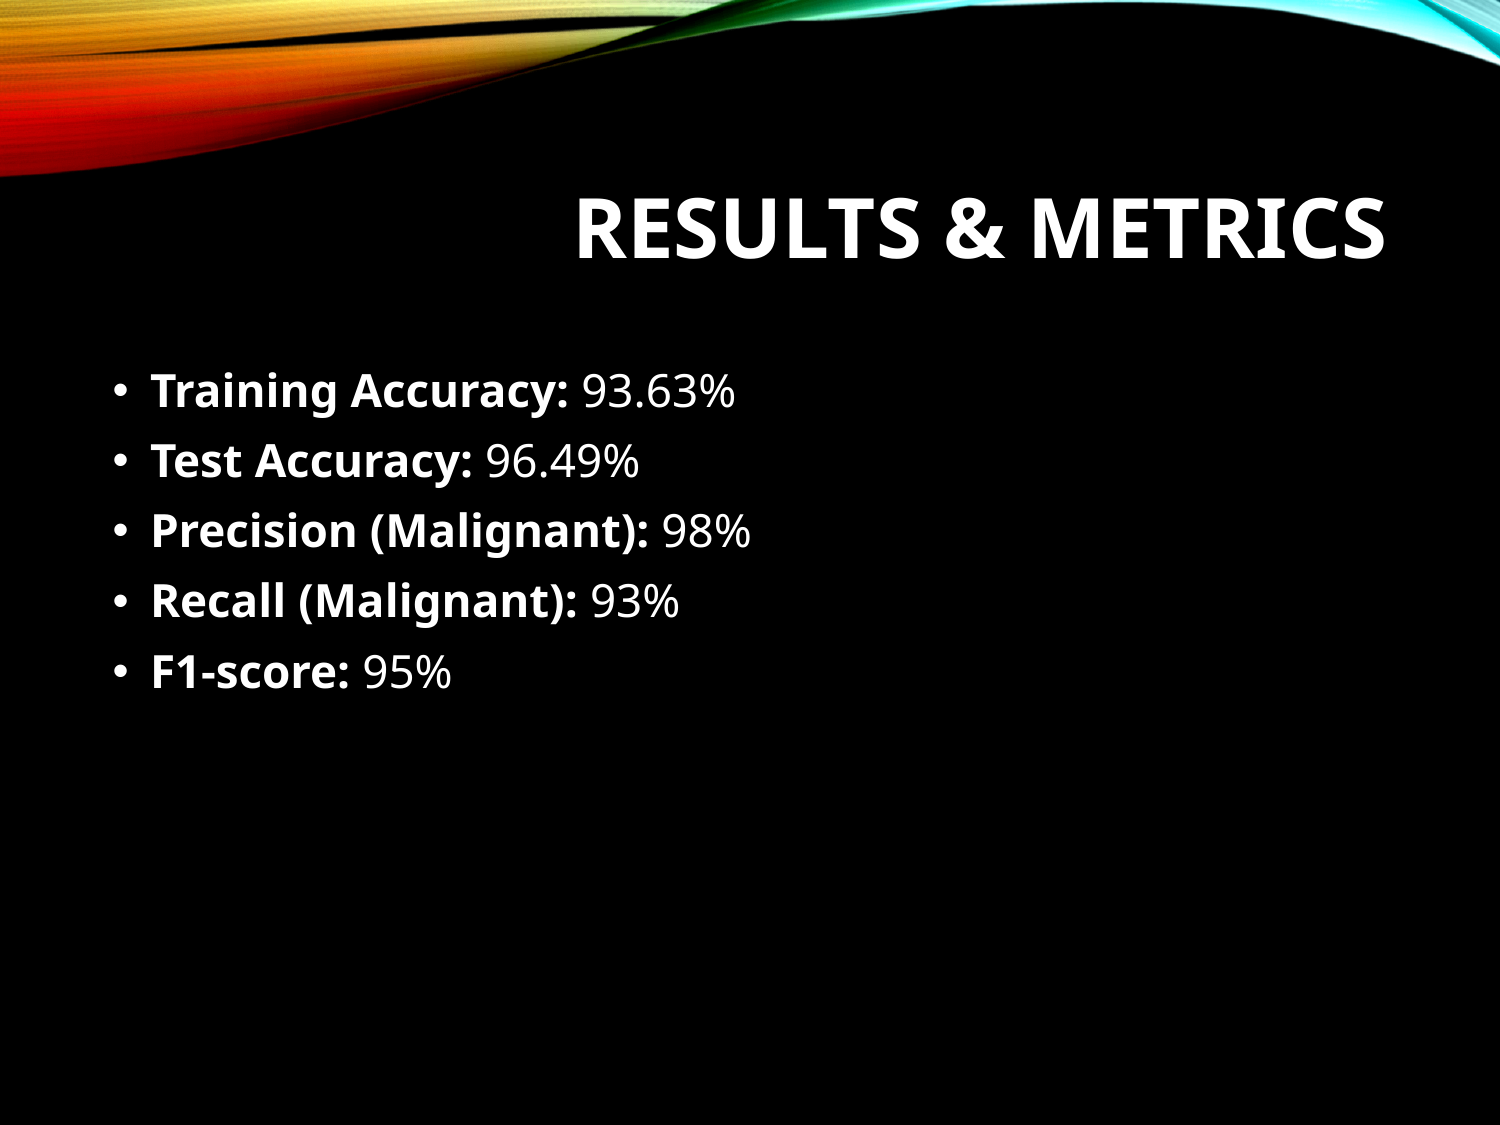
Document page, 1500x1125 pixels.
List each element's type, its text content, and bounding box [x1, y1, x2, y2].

title Results & Metrics [356, 125, 1403, 338]
list Training Accuracy: 93.63% Test Accuracy: 96.49% Precision (Malignant): 98% Recall (Malignant): 93% F1-score: 95% [97, 360, 1403, 1028]
picture [0, 0, 1500, 178]
